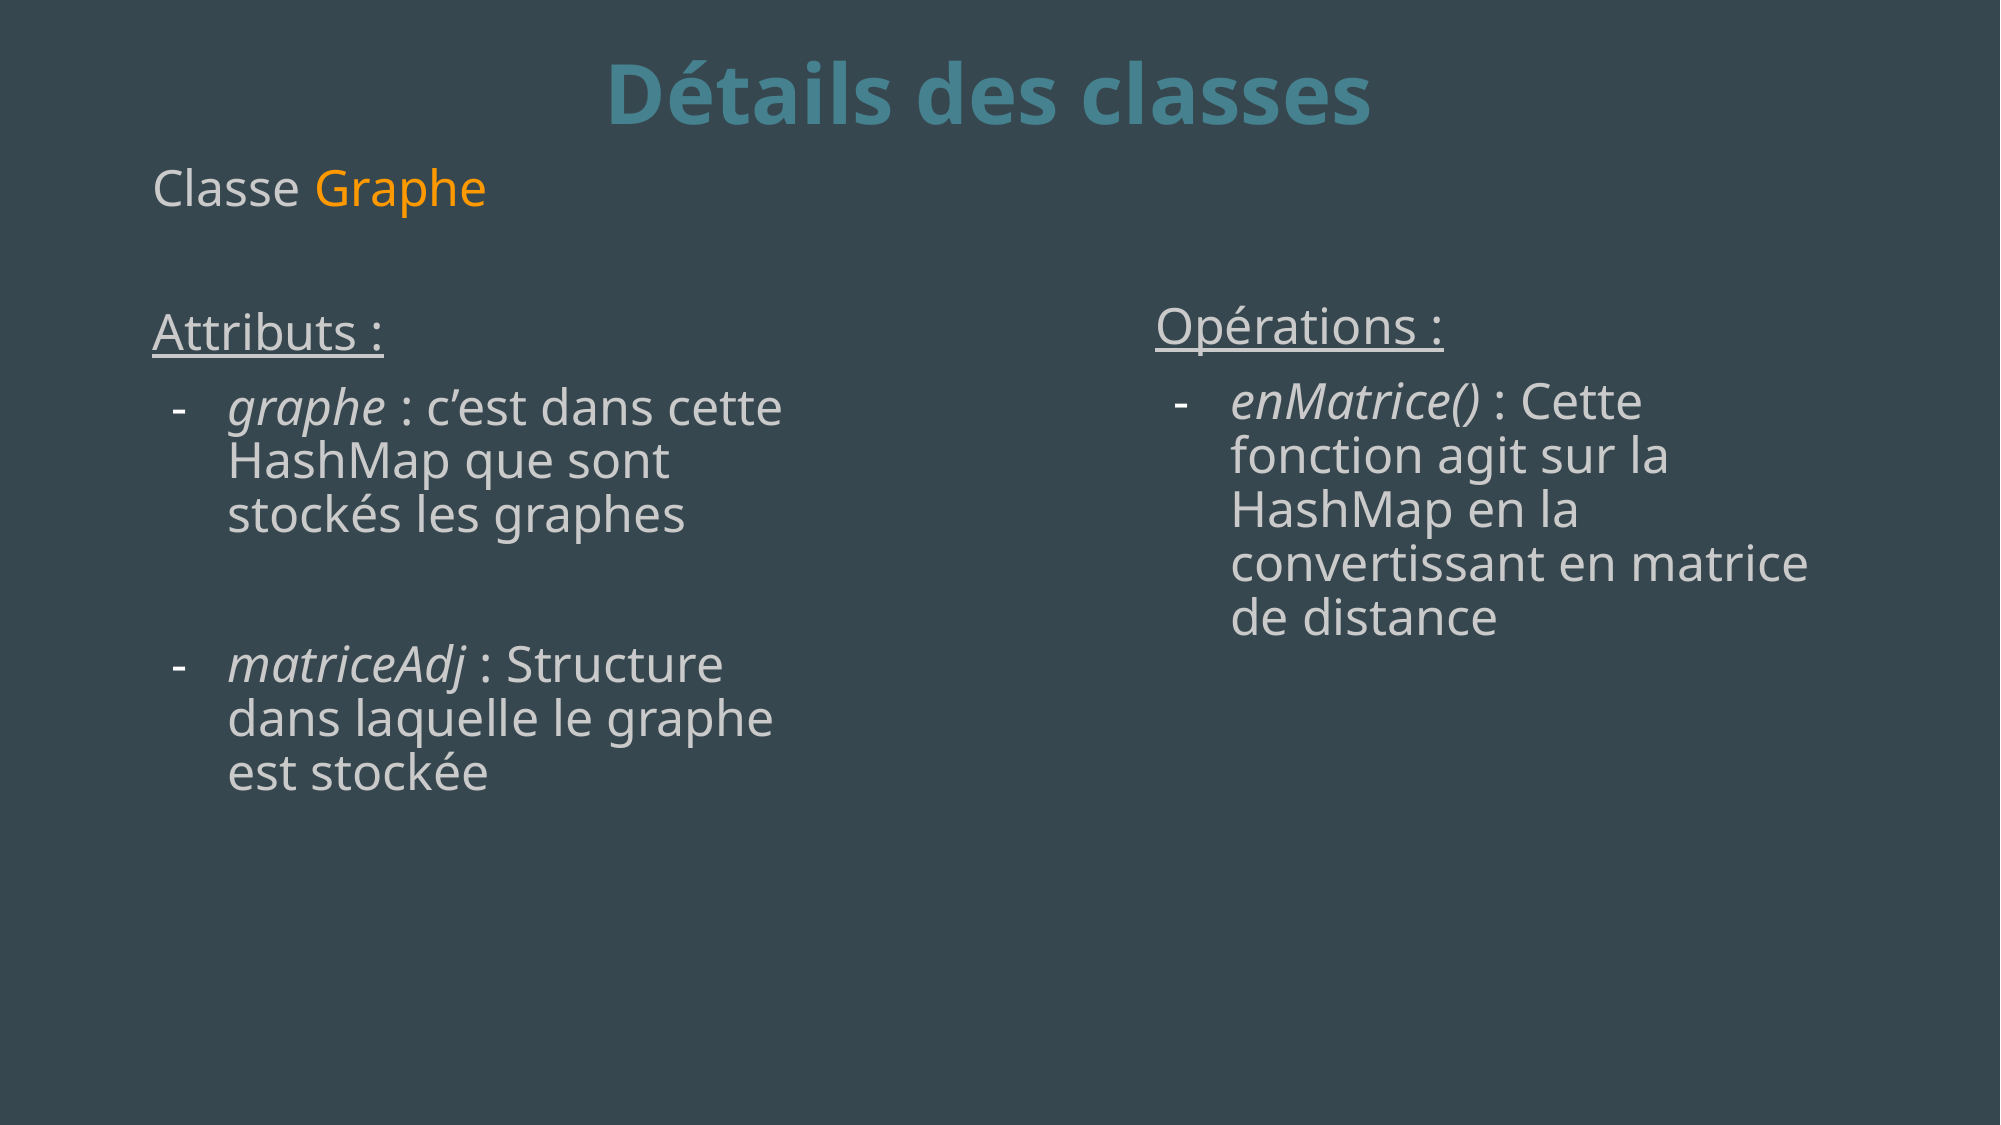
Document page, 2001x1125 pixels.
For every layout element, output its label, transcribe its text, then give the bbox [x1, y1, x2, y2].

title Détails des classes Classe Graphe [137, 45, 1863, 214]
text_box Opérations : enMatrice() : Cette fonction agit sur la HashMap en la convertissant en matrice de distance [1140, 286, 1849, 871]
list Attributs : graphe : c’est dans cette HashMap que sont stockés les graphes matriceAdj : Structure dans laquelle le graphe est stockée [137, 299, 862, 1014]
